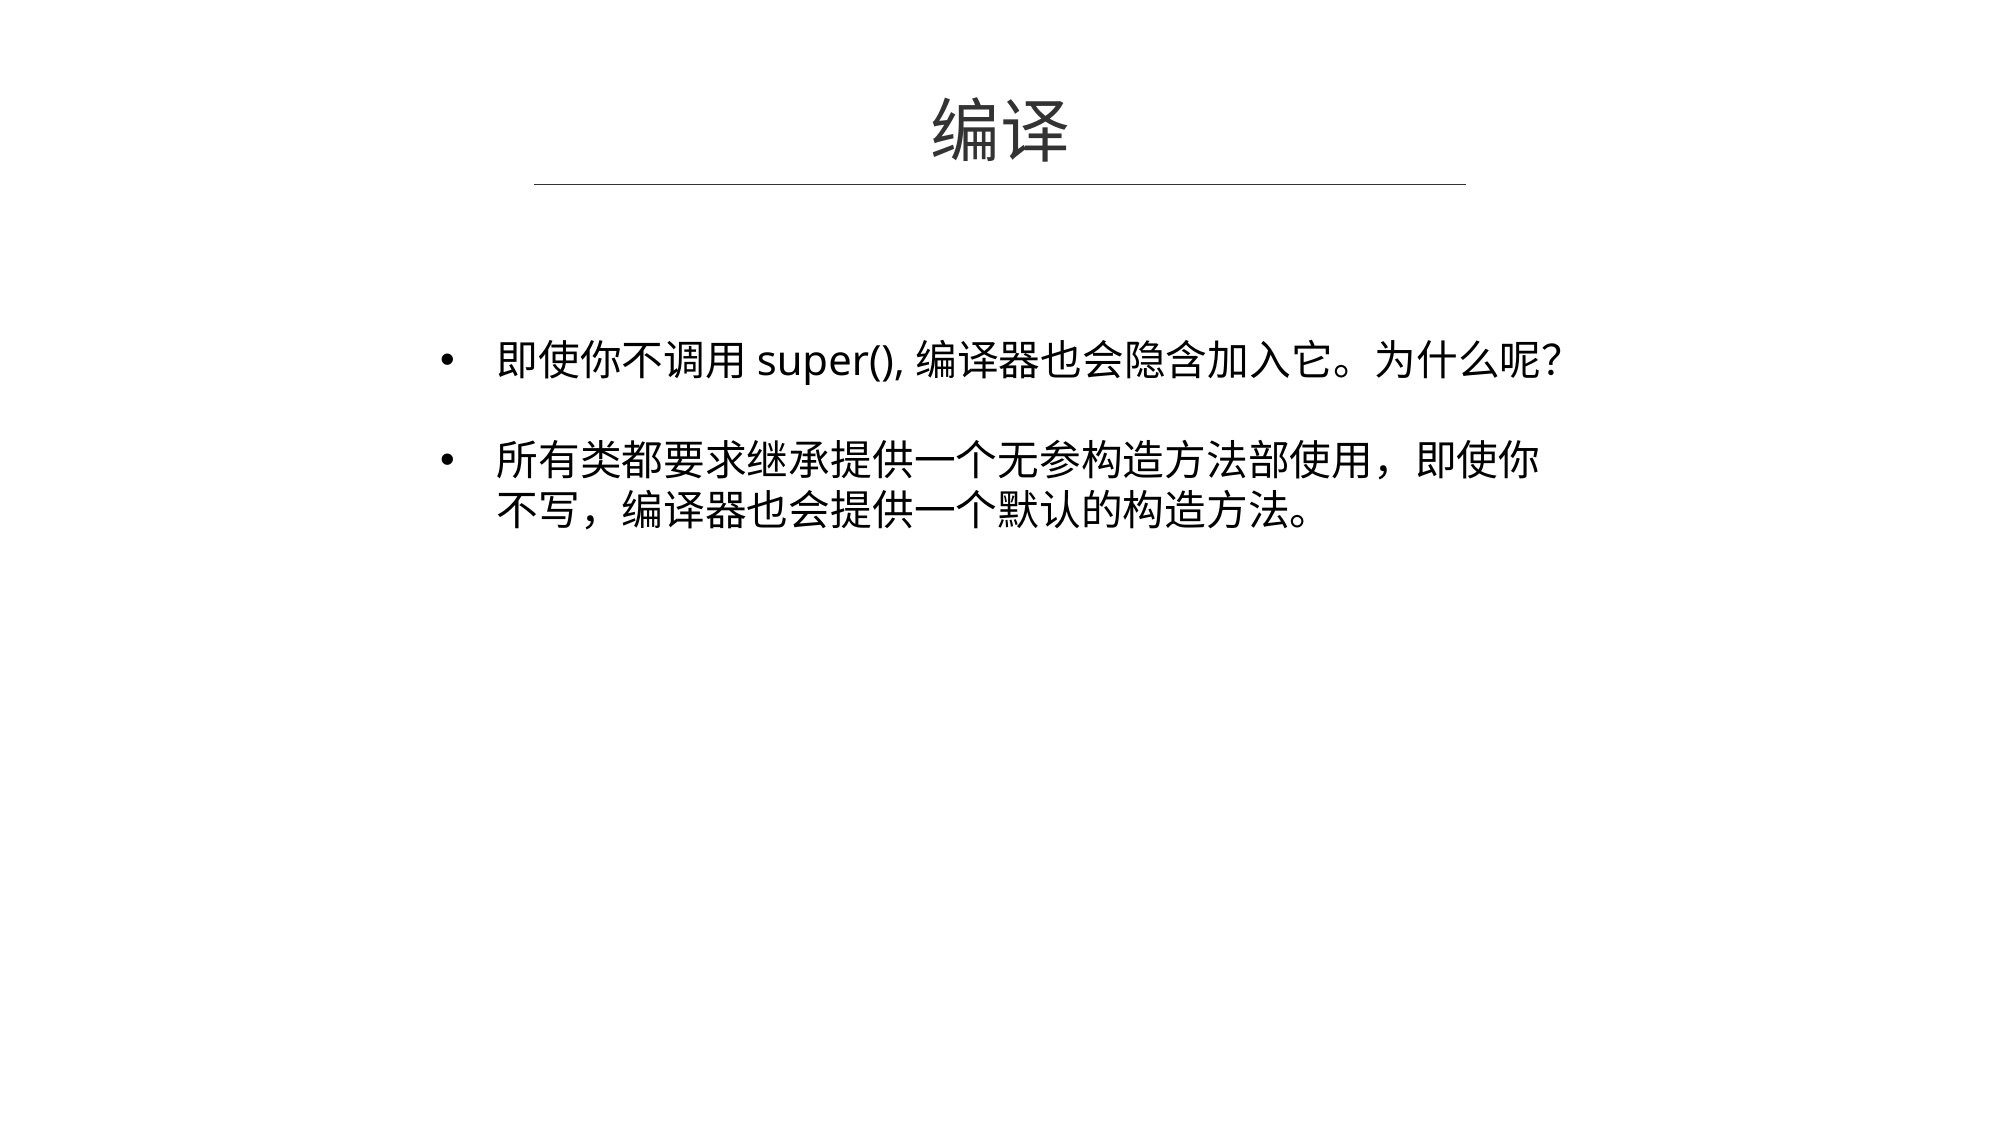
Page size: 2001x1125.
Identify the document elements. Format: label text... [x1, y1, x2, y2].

text_box 即使你不调用super(),编译器也会隐含加入它。为什么呢？ 所有类都要求继承提供一个无参构造方法部使用，即使你不写，编译器也会提供一个默认的构造方法。 [425, 276, 1573, 592]
text_box 编译 [629, 80, 1371, 179]
